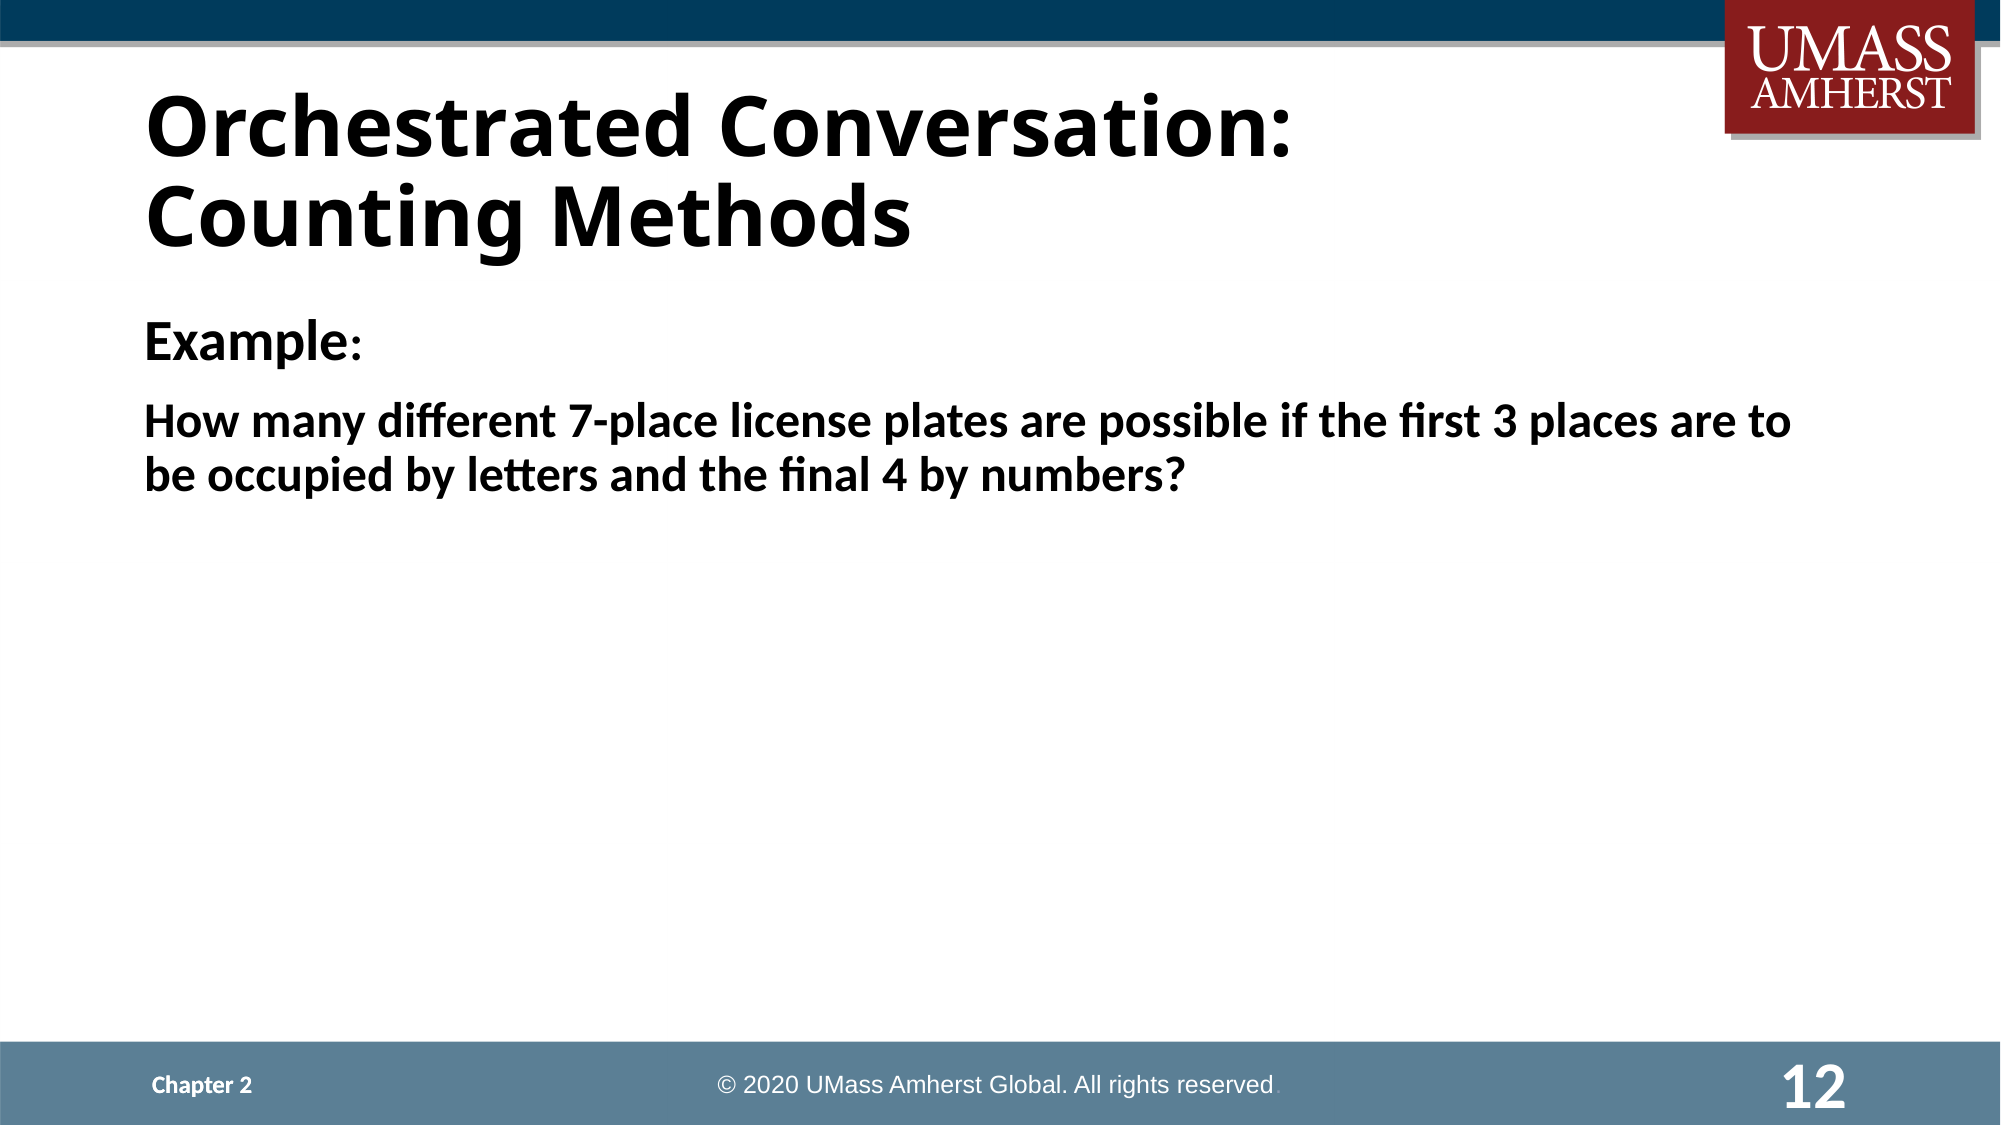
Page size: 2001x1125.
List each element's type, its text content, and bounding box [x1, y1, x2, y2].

list Example: How many different 7-place license plates are possible if the first 3 places are to be occupied by letters and the final 4 by numbers? [129, 302, 1816, 1016]
title Orchestrated Conversation: Counting Methods [129, 113, 1844, 237]
picture [0, 0, 2001, 1125]
slide_number 12 [1412, 1052, 1863, 1113]
